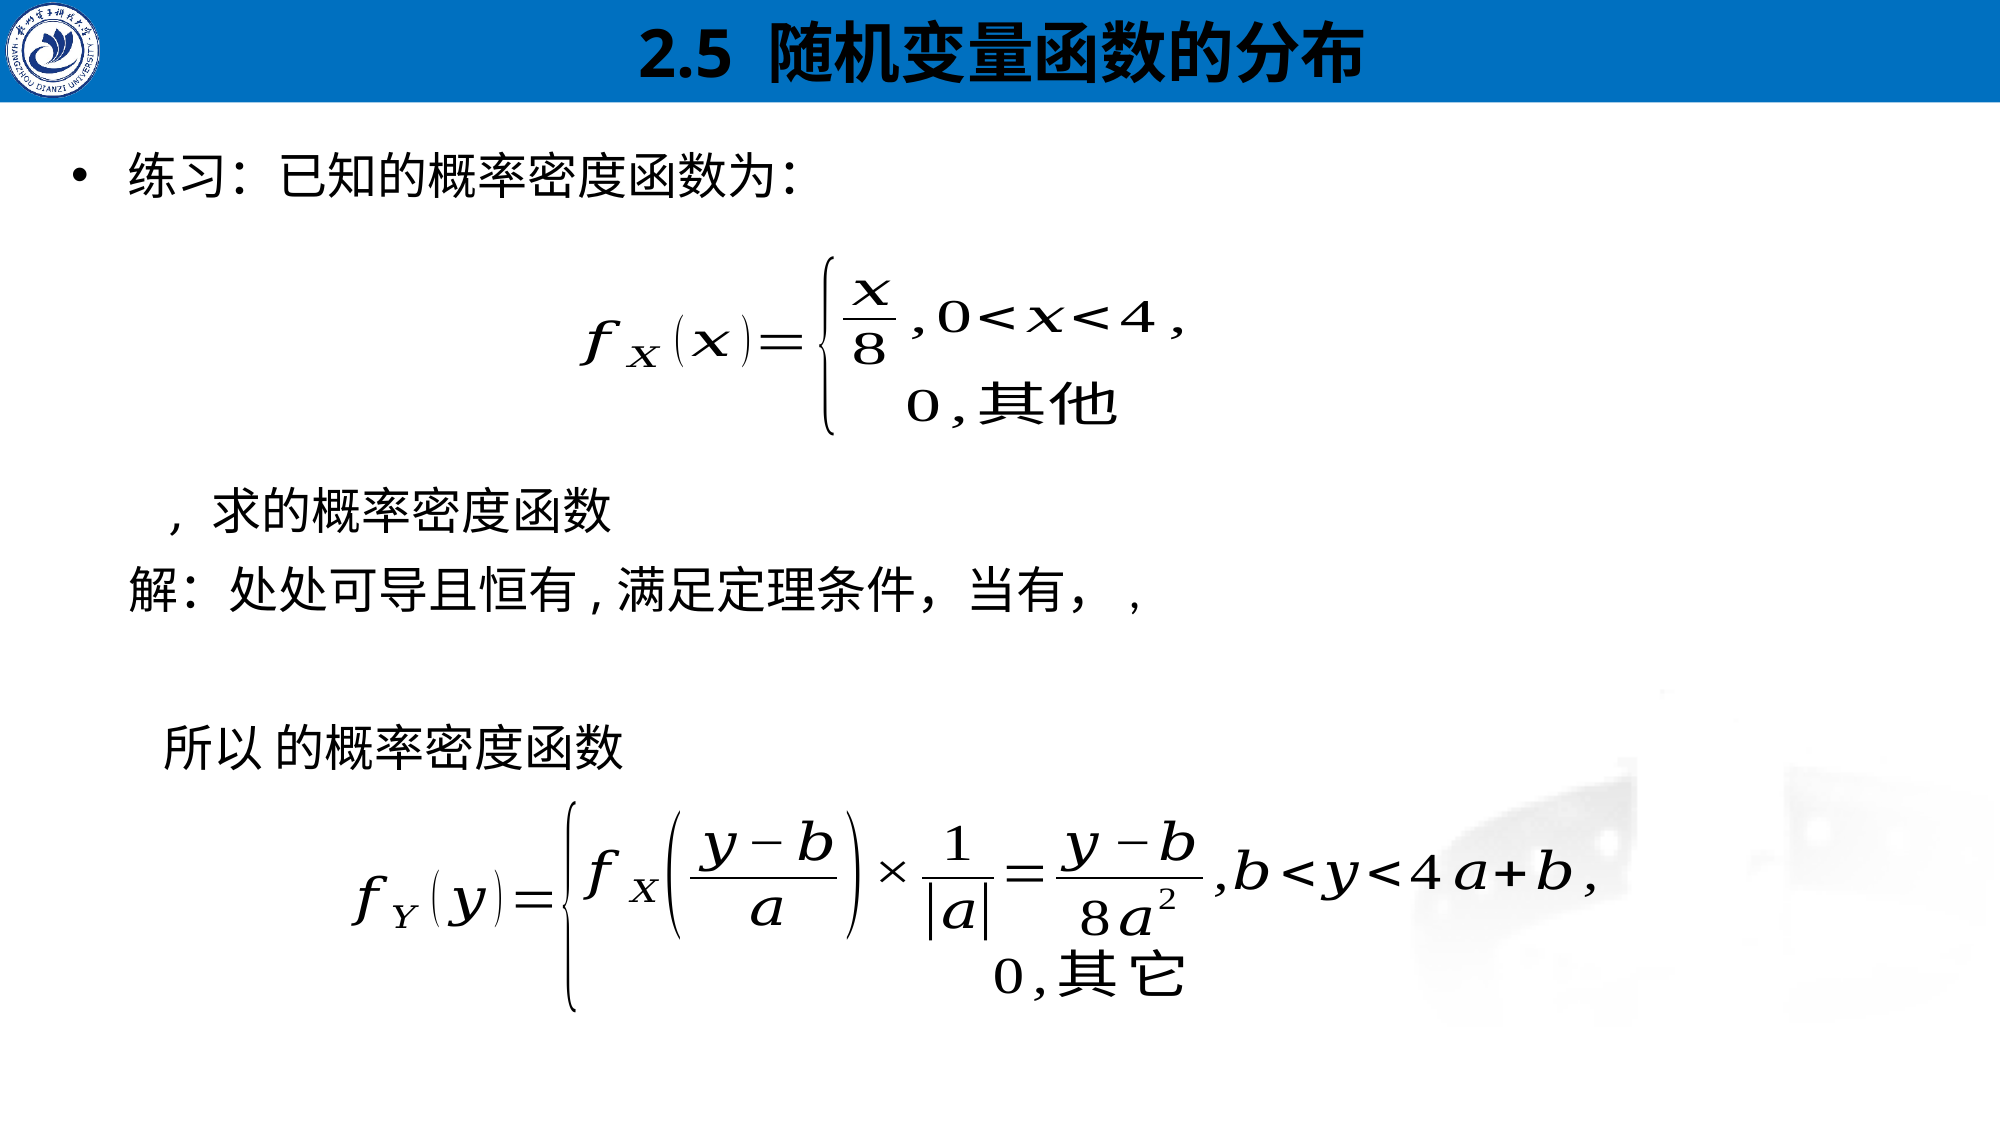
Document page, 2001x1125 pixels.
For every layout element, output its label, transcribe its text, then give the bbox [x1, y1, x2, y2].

picture [5, 2, 100, 98]
text_box 2.5 随机变量函数的分布 [332, 0, 1674, 102]
